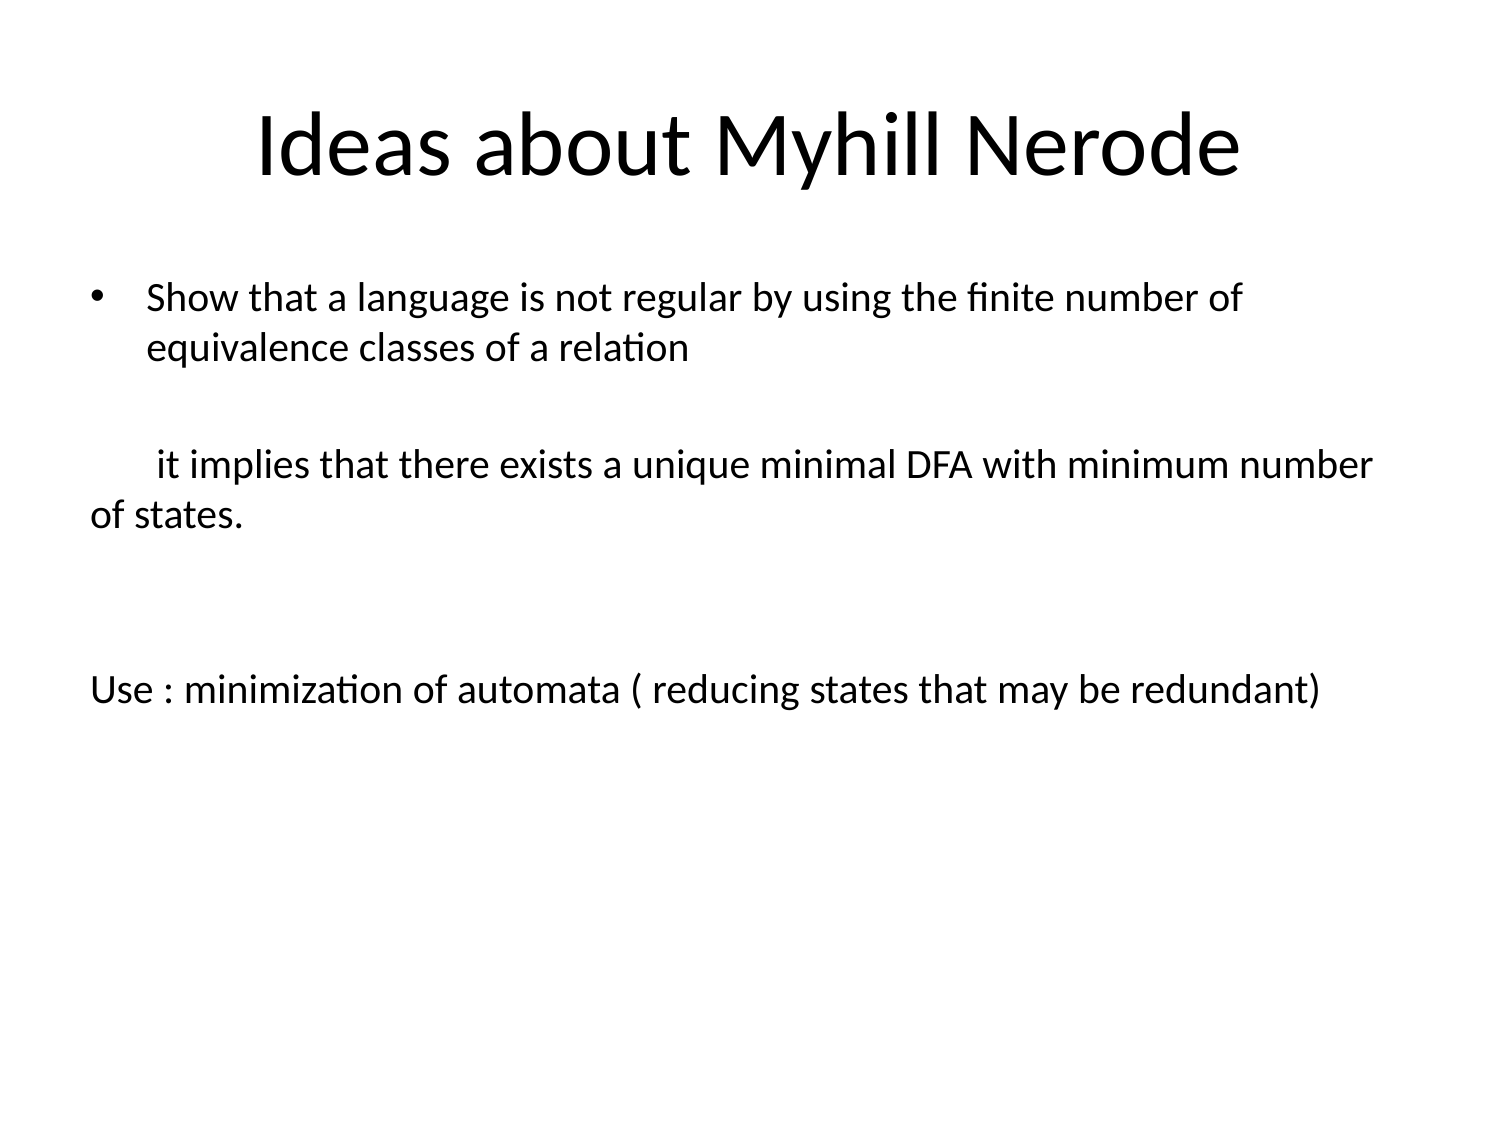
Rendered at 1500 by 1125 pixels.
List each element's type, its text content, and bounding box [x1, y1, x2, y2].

list Show that a language is not regular by using the finite number of equivalence classes of a relation it implies that there exists a unique minimal DFA with minimum number of states. Use : minimization of automata ( reducing states that may be redundant) [75, 262, 1425, 1005]
title Ideas about Myhill Nerode [75, 45, 1425, 233]
